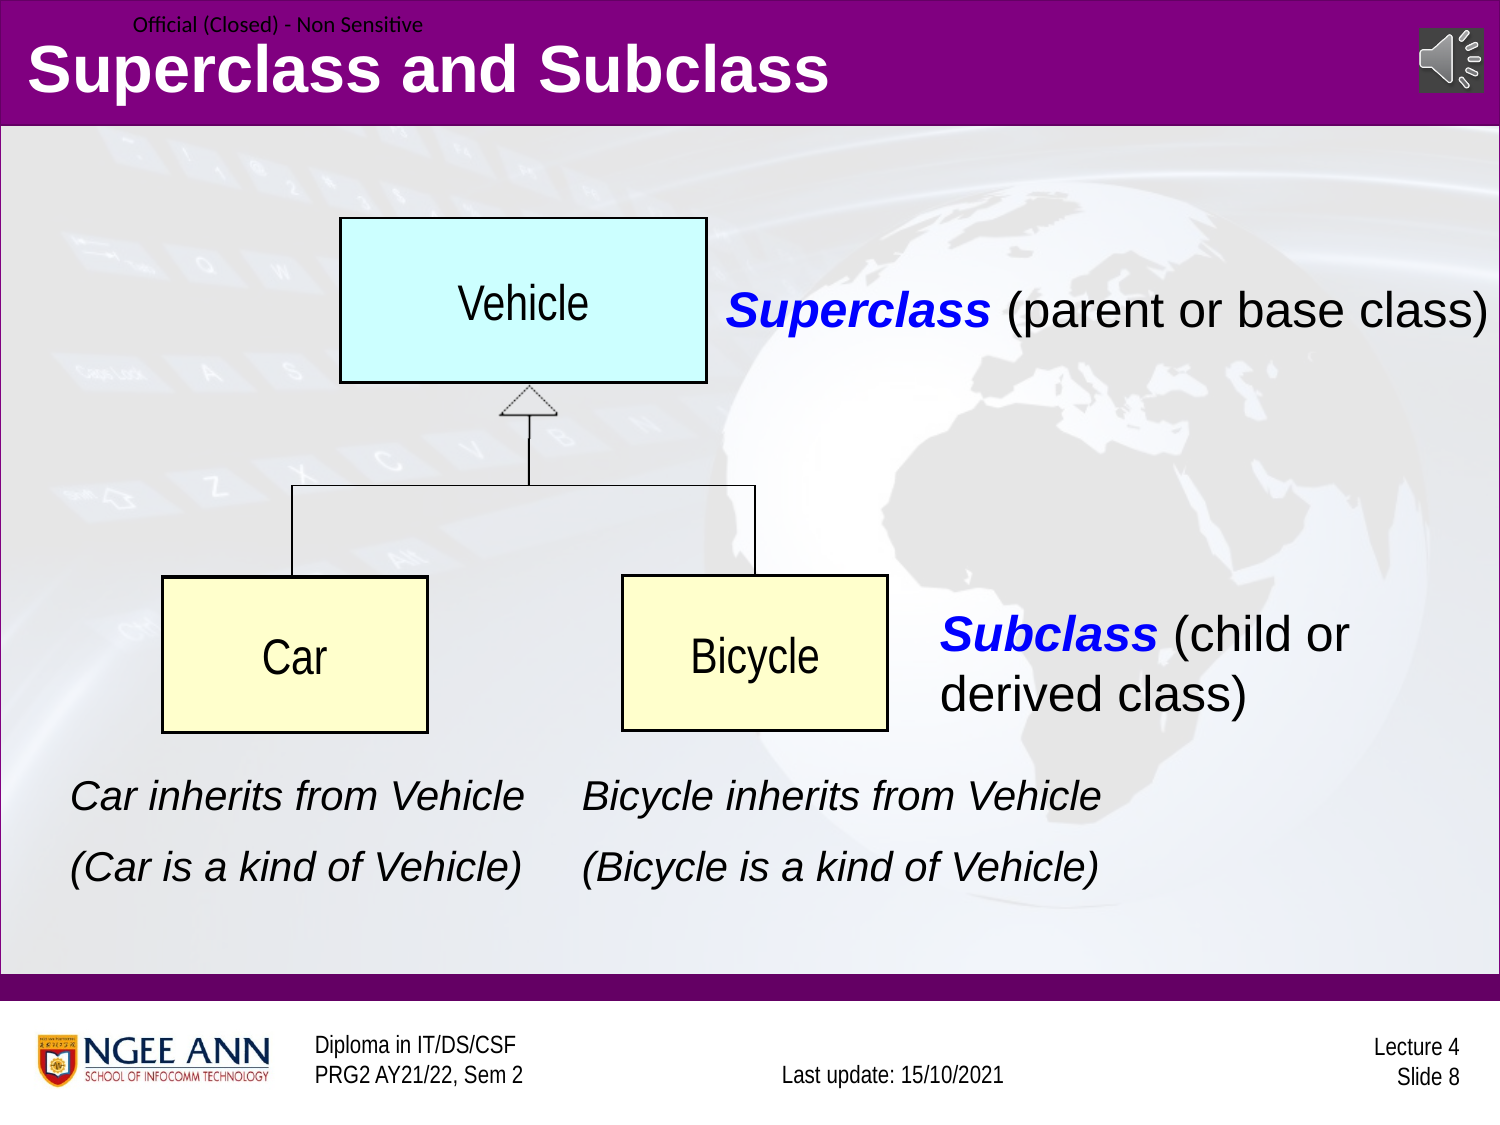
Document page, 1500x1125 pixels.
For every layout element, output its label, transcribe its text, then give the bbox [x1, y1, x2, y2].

picture [1418, 27, 1486, 95]
text_box Superclass (parent or base class) [891, 269, 1500, 345]
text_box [162, 217, 888, 733]
text_box Subclass (child or derived class) [924, 594, 1500, 730]
picture [12, 1012, 294, 1109]
text_box Bicycle inherits from Vehicle (Bicycle is a kind of Vehicle) [567, 761, 1143, 897]
text_box Car inherits from Vehicle (Car is a kind of Vehicle) [54, 761, 550, 897]
title Superclass and Subclass [12, 20, 1488, 113]
